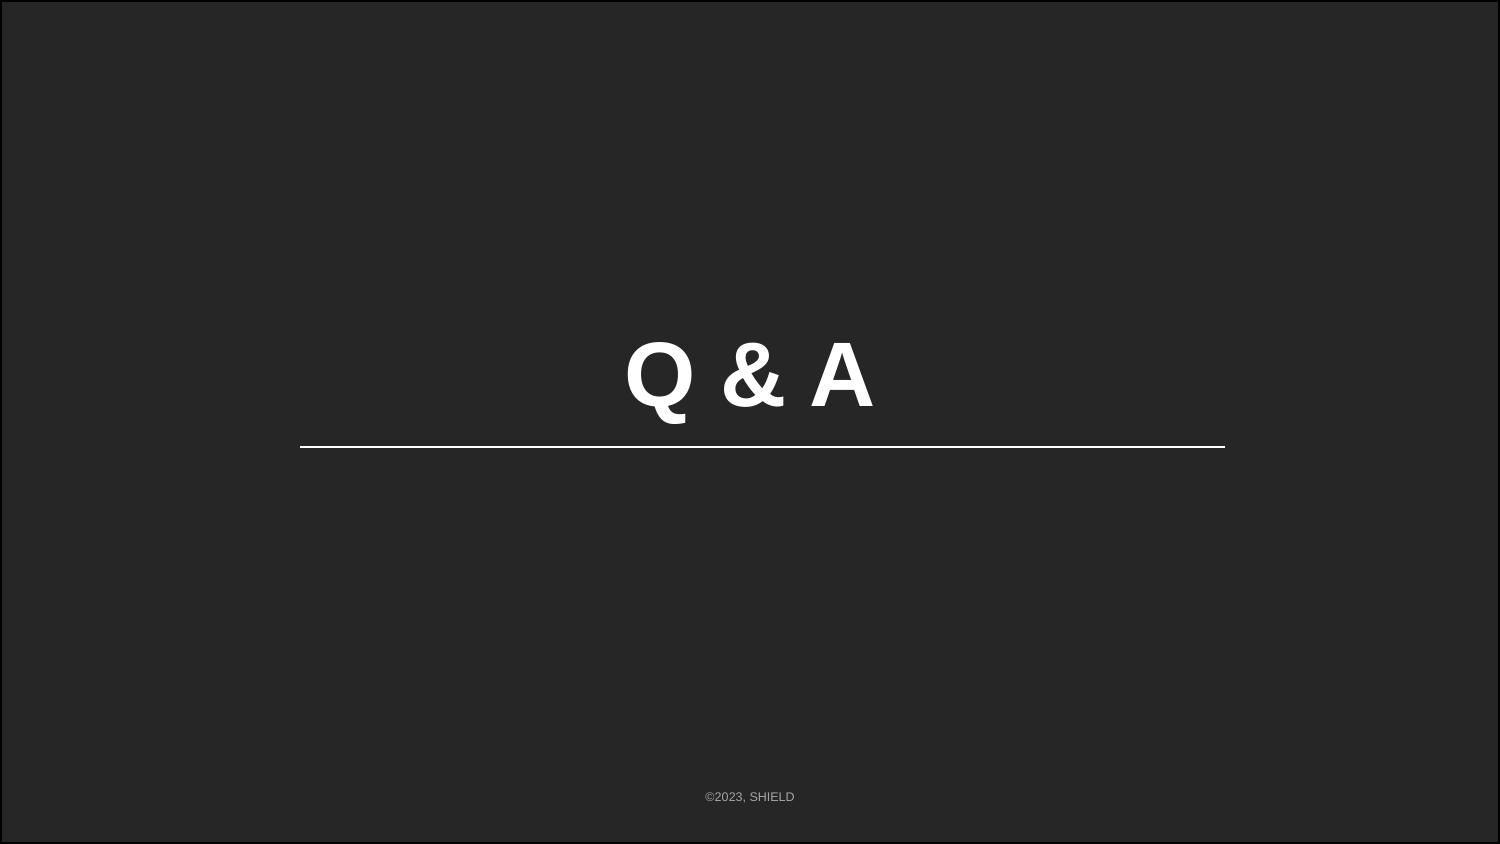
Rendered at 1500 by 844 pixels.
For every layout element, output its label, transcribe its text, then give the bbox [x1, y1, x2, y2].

title Q & A [331, 334, 1169, 406]
